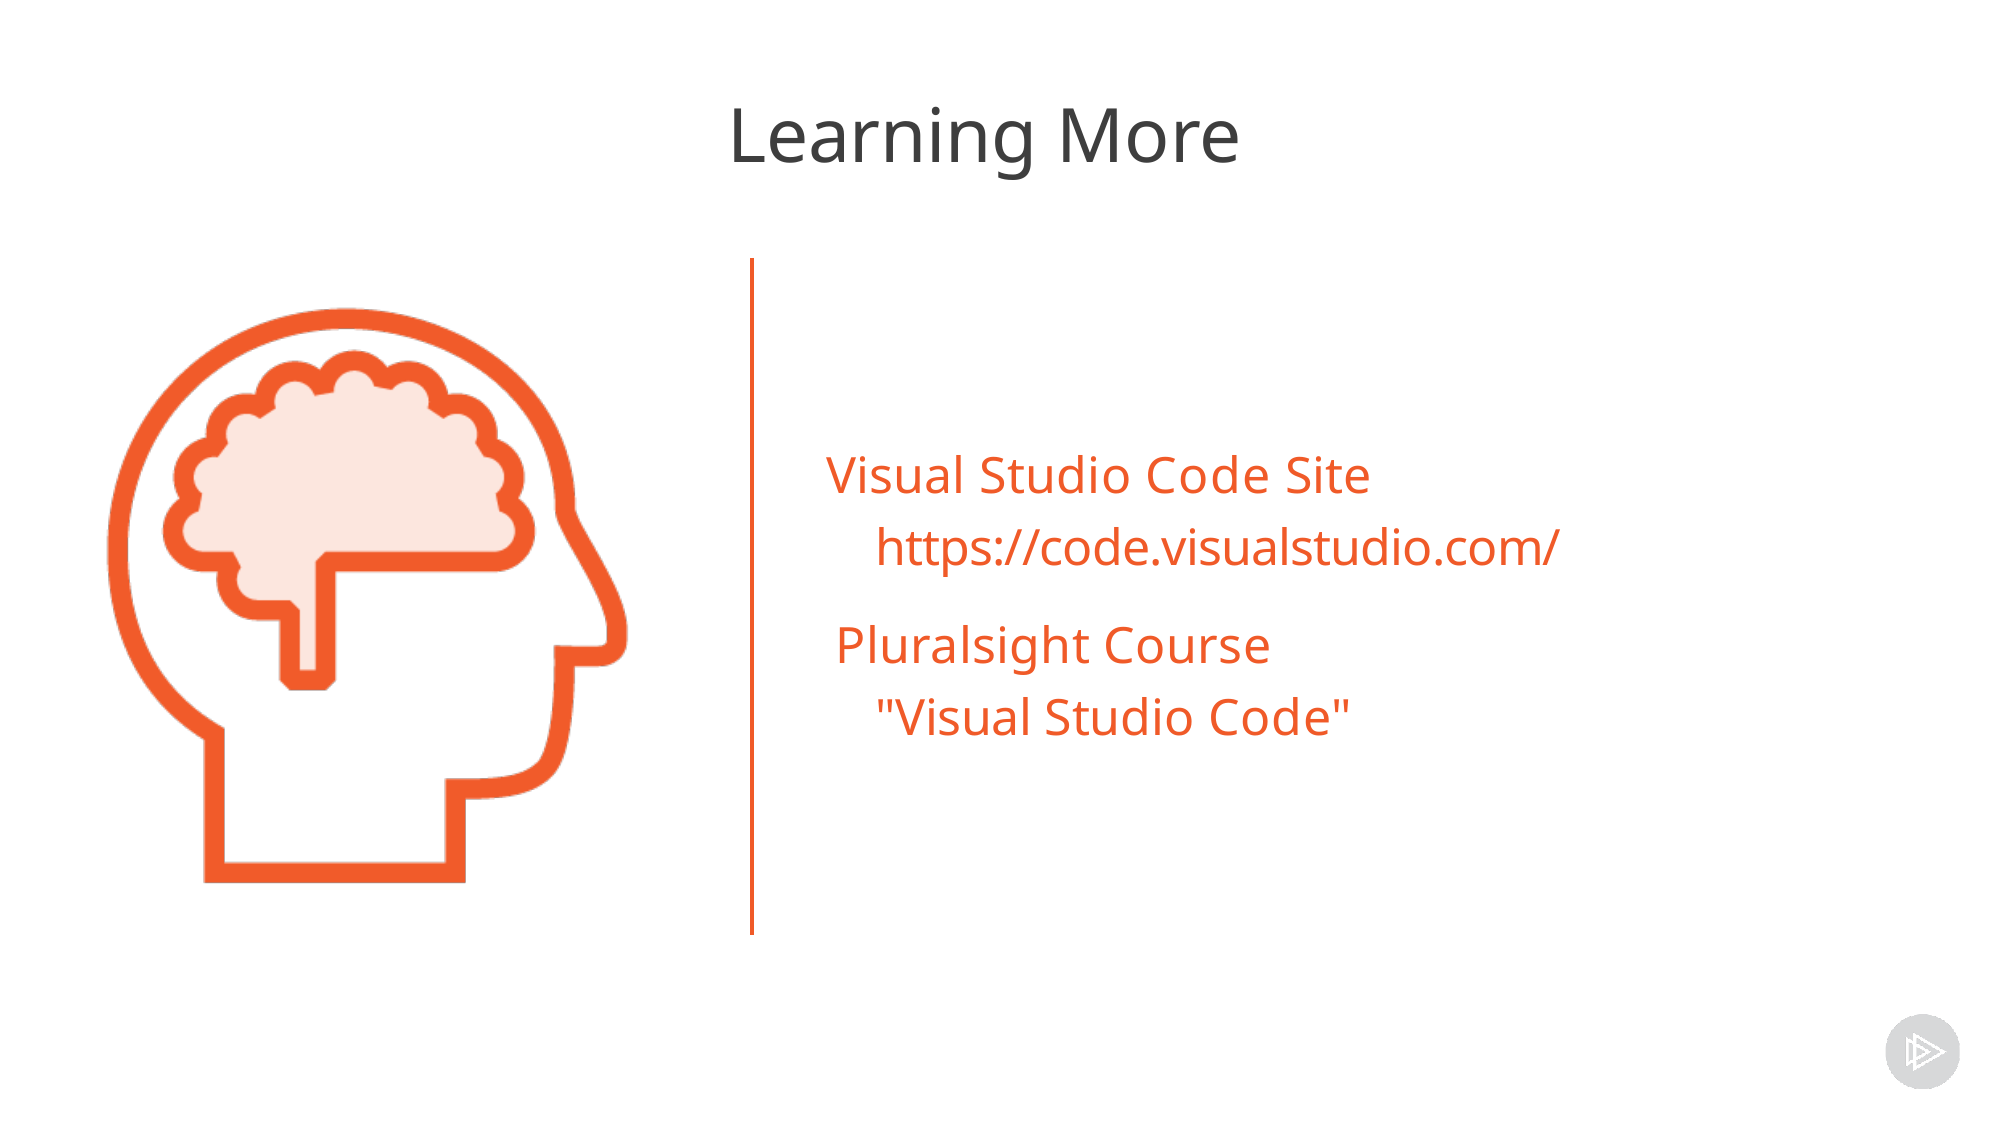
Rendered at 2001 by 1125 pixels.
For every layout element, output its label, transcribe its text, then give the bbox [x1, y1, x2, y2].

text_box Visual Studio Code Site https://code.visualstudio.com/ Pluralsight Course "Visual Studio Code" [824, 428, 1627, 746]
picture [1885, 1014, 1960, 1089]
title Learning More [725, 85, 1260, 276]
text_box [96, 297, 641, 896]
